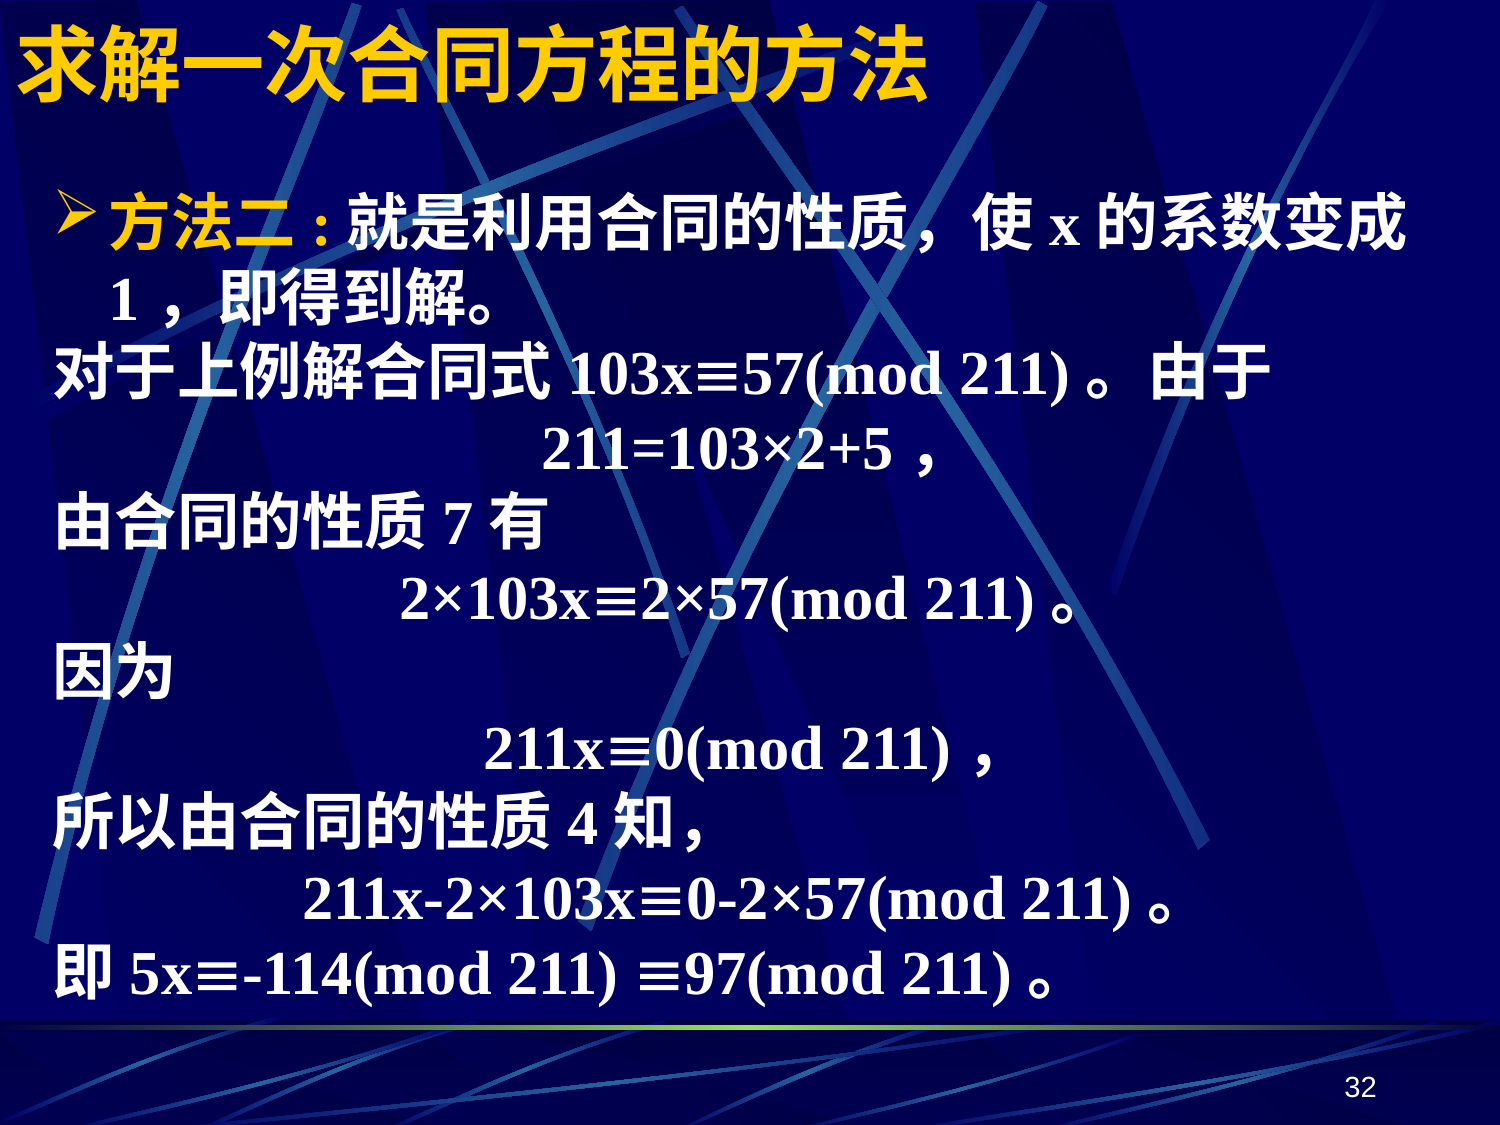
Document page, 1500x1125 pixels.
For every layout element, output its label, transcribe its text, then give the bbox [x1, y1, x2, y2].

slide_number 32 [1079, 1035, 1393, 1111]
title 求解一次合同方程的方法 [0, 4, 1276, 121]
list 方法二:就是利用合同的性质，使x的系数变成1，即得到解。 对于上例解合同式103x57(mod 211)。由于 211=103×2+5， 由合同的性质7有 2×103x2×57(mod 211)。 因为 211x0(mod 211)， 所以由合同的性质4知， 211x-2×103x0-2×57(mod 211)。 即5x-114(mod 211) 97(mod 211)。 [37, 174, 1475, 1025]
footer [516, 1035, 993, 1111]
